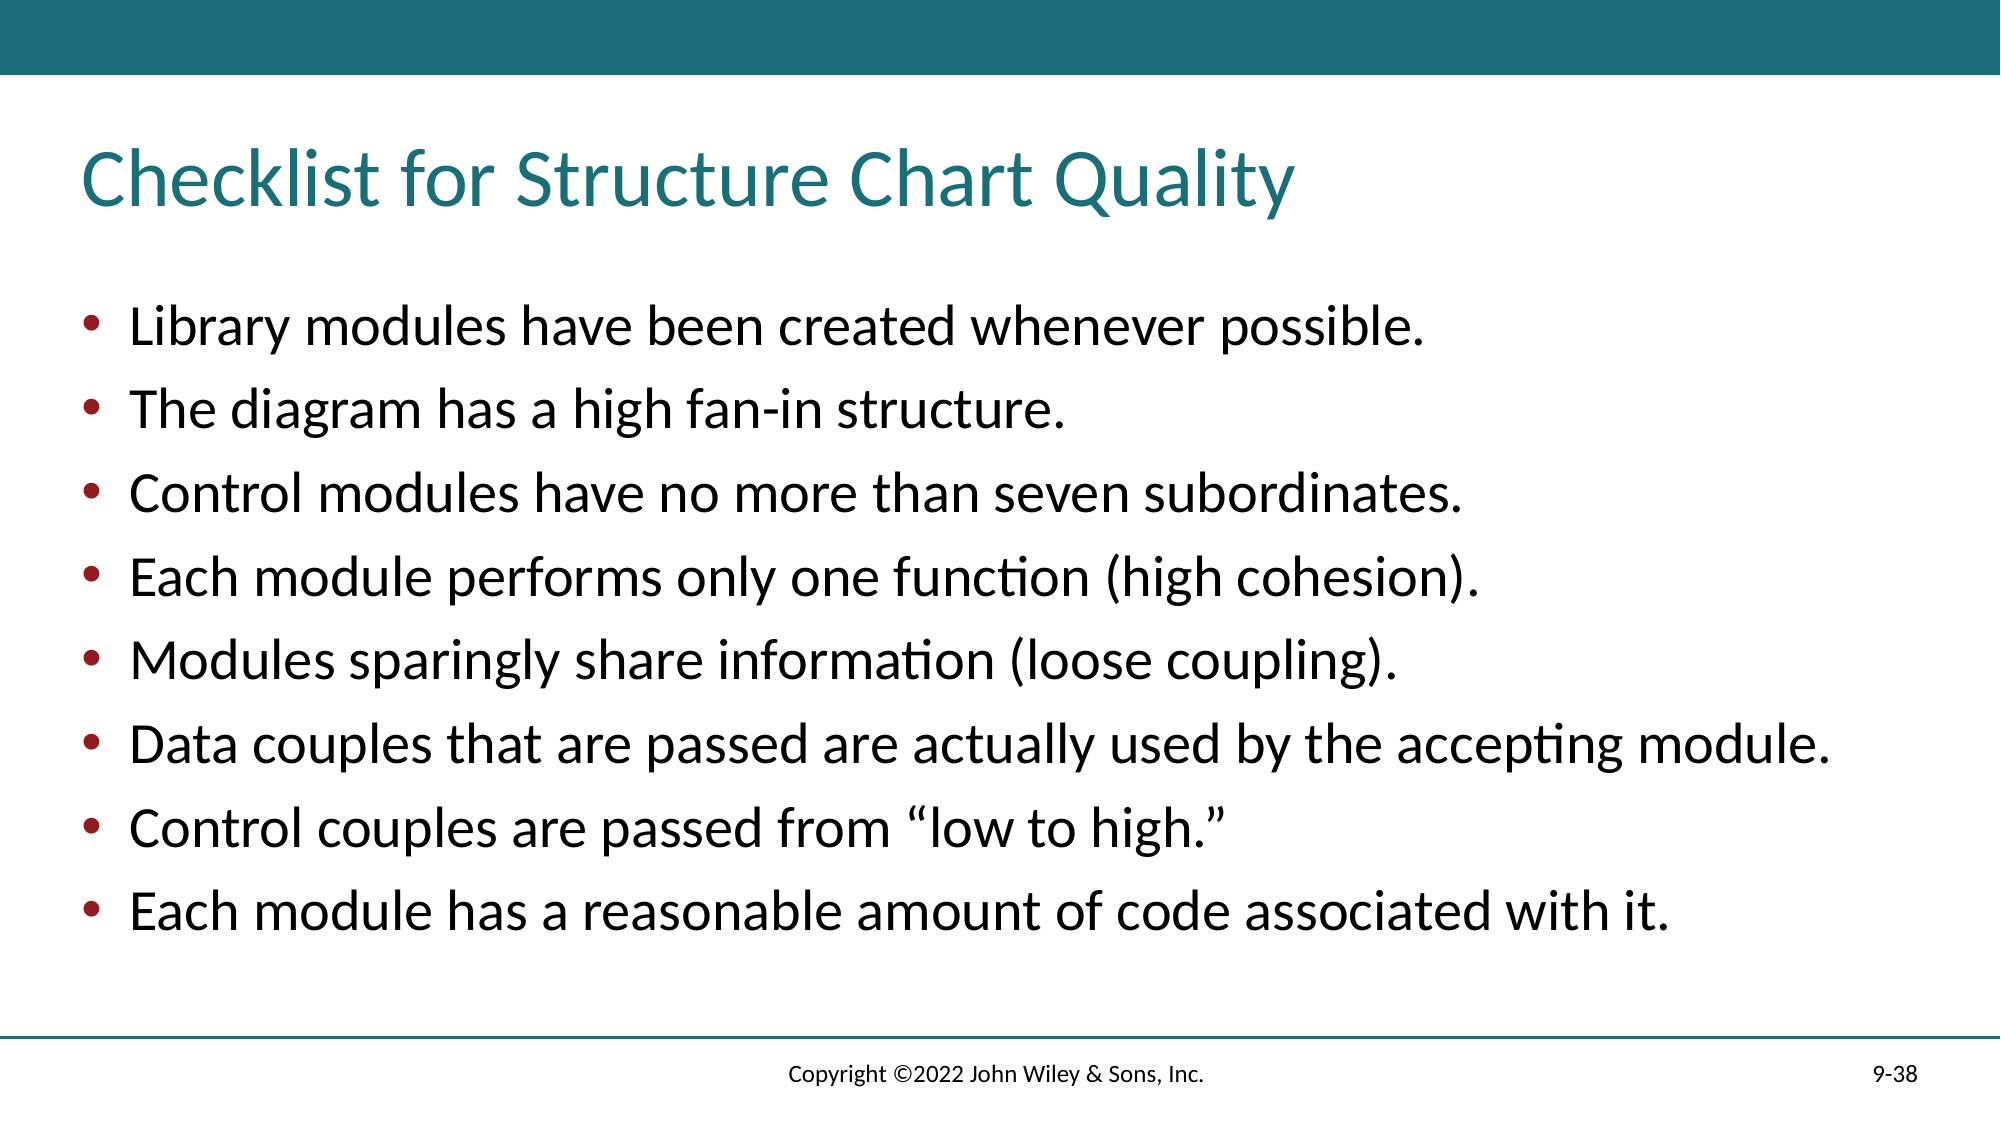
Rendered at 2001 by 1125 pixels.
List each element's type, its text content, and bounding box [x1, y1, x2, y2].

title Checklist for Structure Chart Quality [66, 127, 1934, 287]
slide_number 9-38 [1412, 1042, 1934, 1103]
footer Copyright ©2022 John Wiley & Sons, Inc. [662, 1042, 1338, 1103]
list Library modules have been created whenever possible. The diagram has a high fan-in structure. Control modules have no more than seven subordinates. Each module performs only one function (high cohesion). Modules sparingly share information (loose coupling). Data couples that are passed are actually used by the accepting module. Control couples are passed from “low to high.” Each module has a reasonable amount of code associated with it. [66, 287, 1934, 1025]
